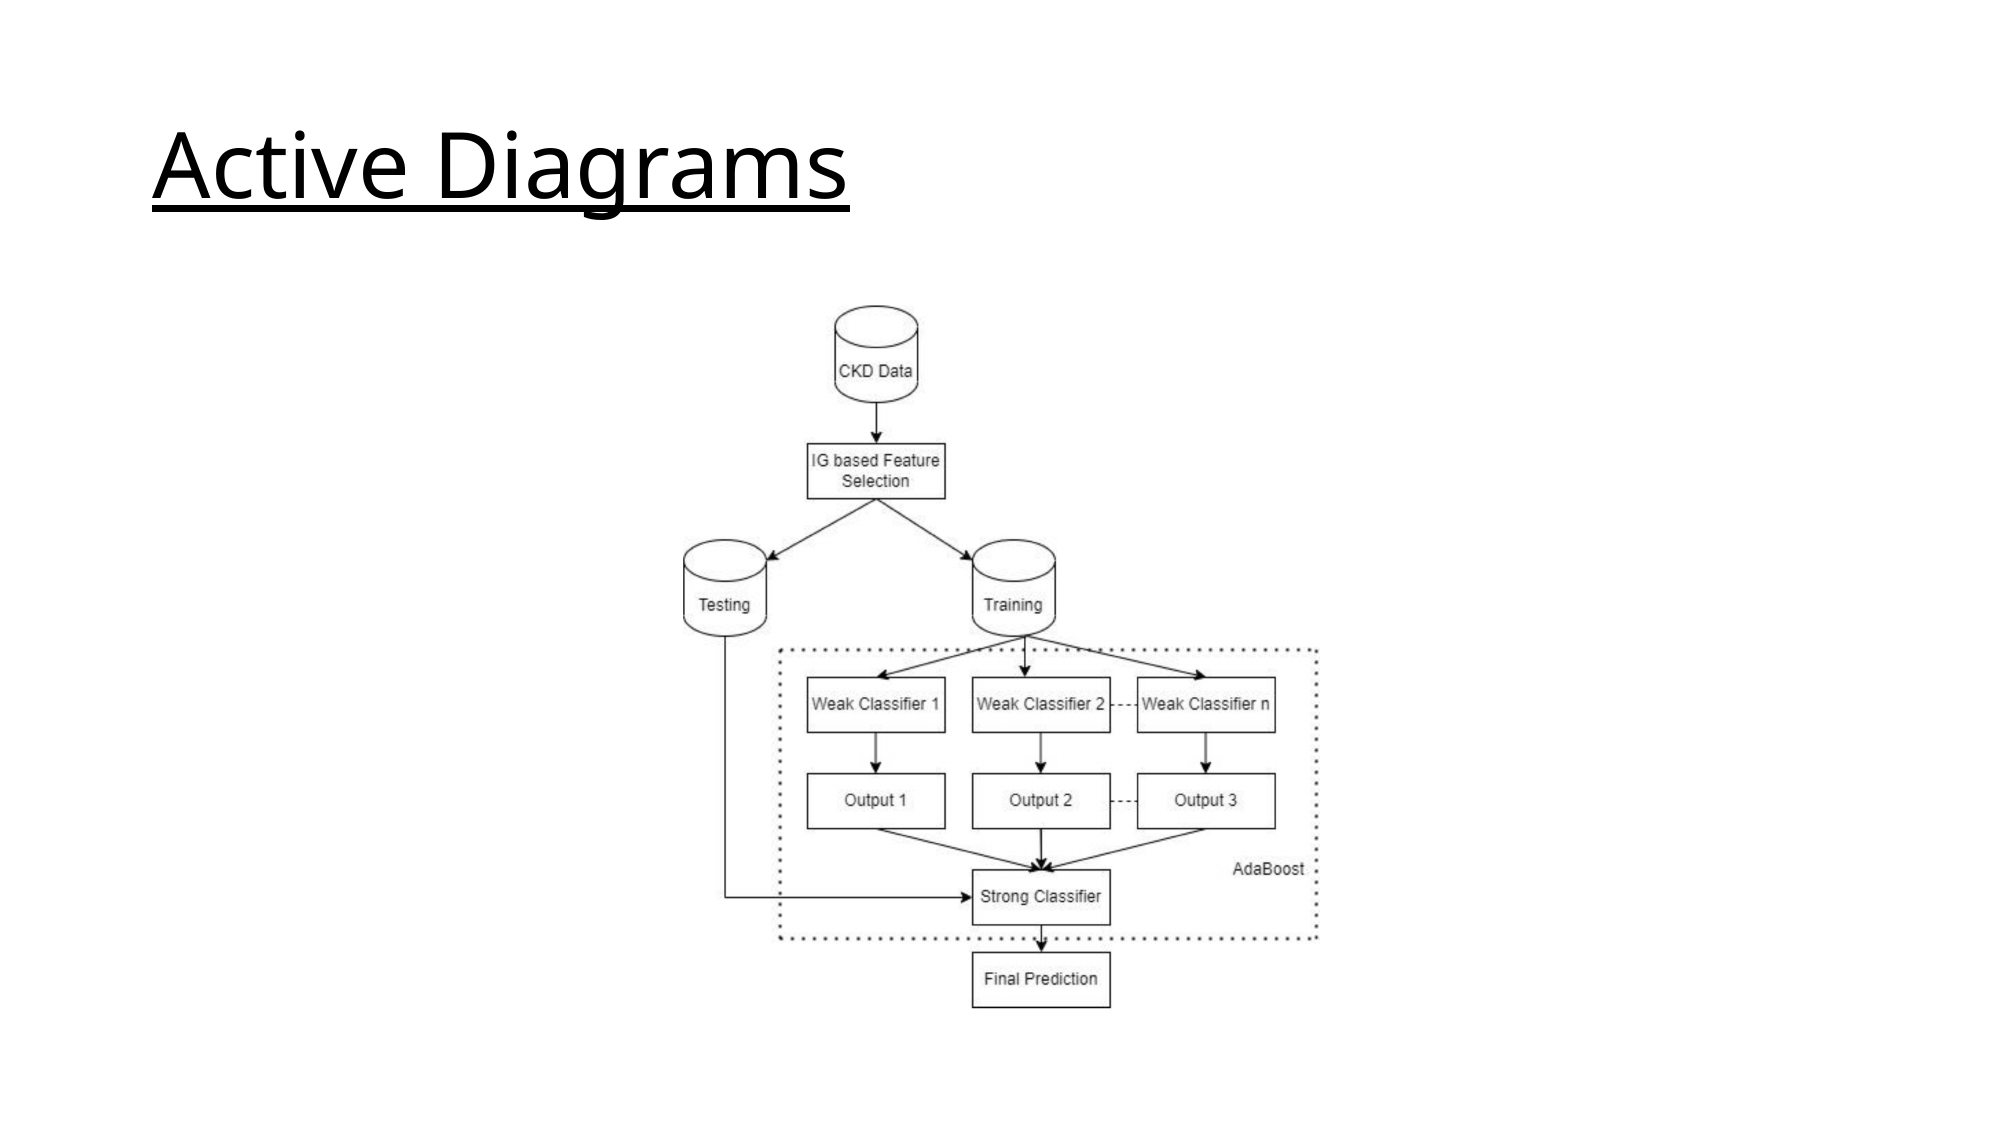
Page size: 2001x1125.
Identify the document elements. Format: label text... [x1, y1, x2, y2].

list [676, 298, 1324, 1014]
title Active Diagrams [137, 59, 1863, 278]
